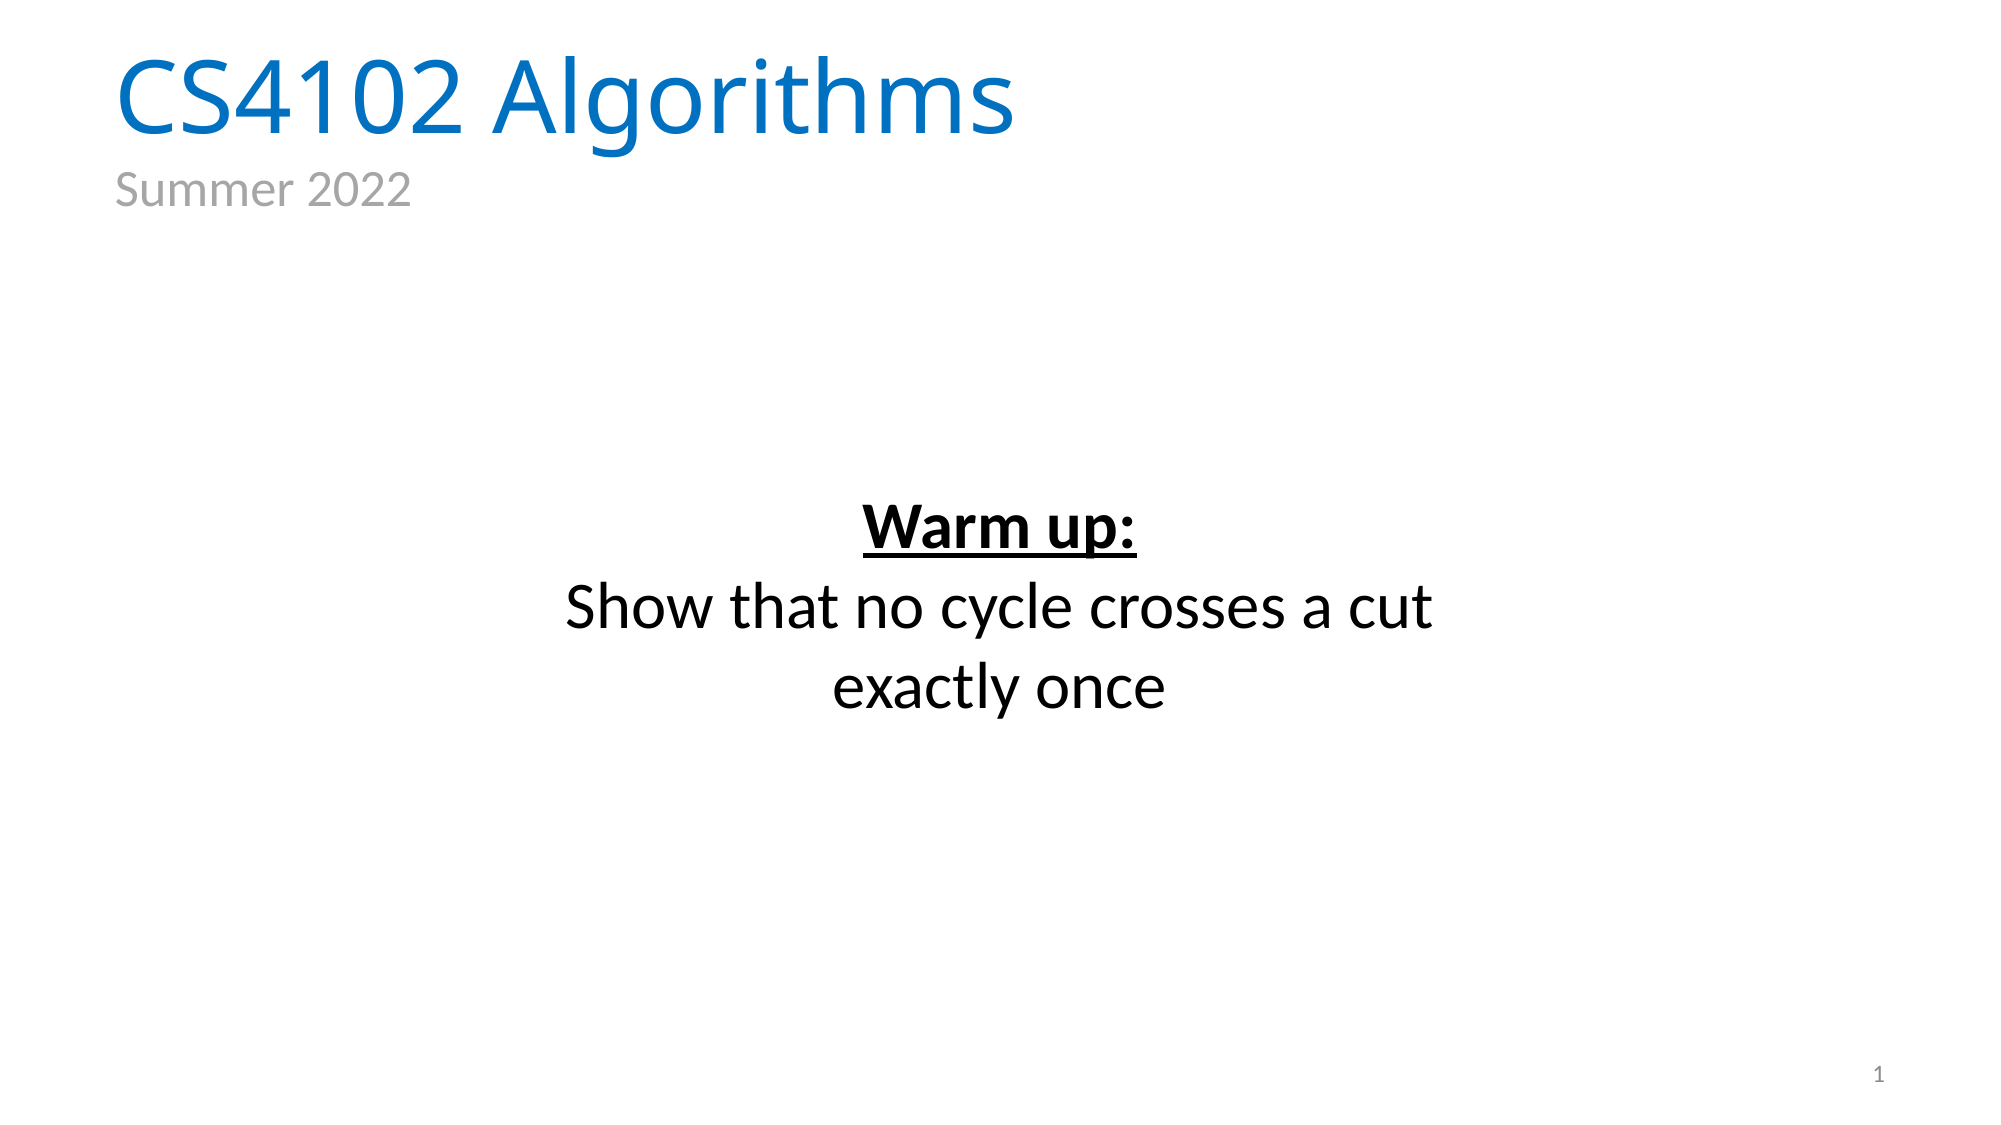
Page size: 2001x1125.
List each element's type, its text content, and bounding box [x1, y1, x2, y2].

text_box Warm up: Show that no cycle crosses a cut exactly once [468, 474, 1532, 730]
title CS4102 Algorithms Summer 2022 [99, 24, 1900, 225]
slide_number 1 [1433, 1042, 1900, 1103]
